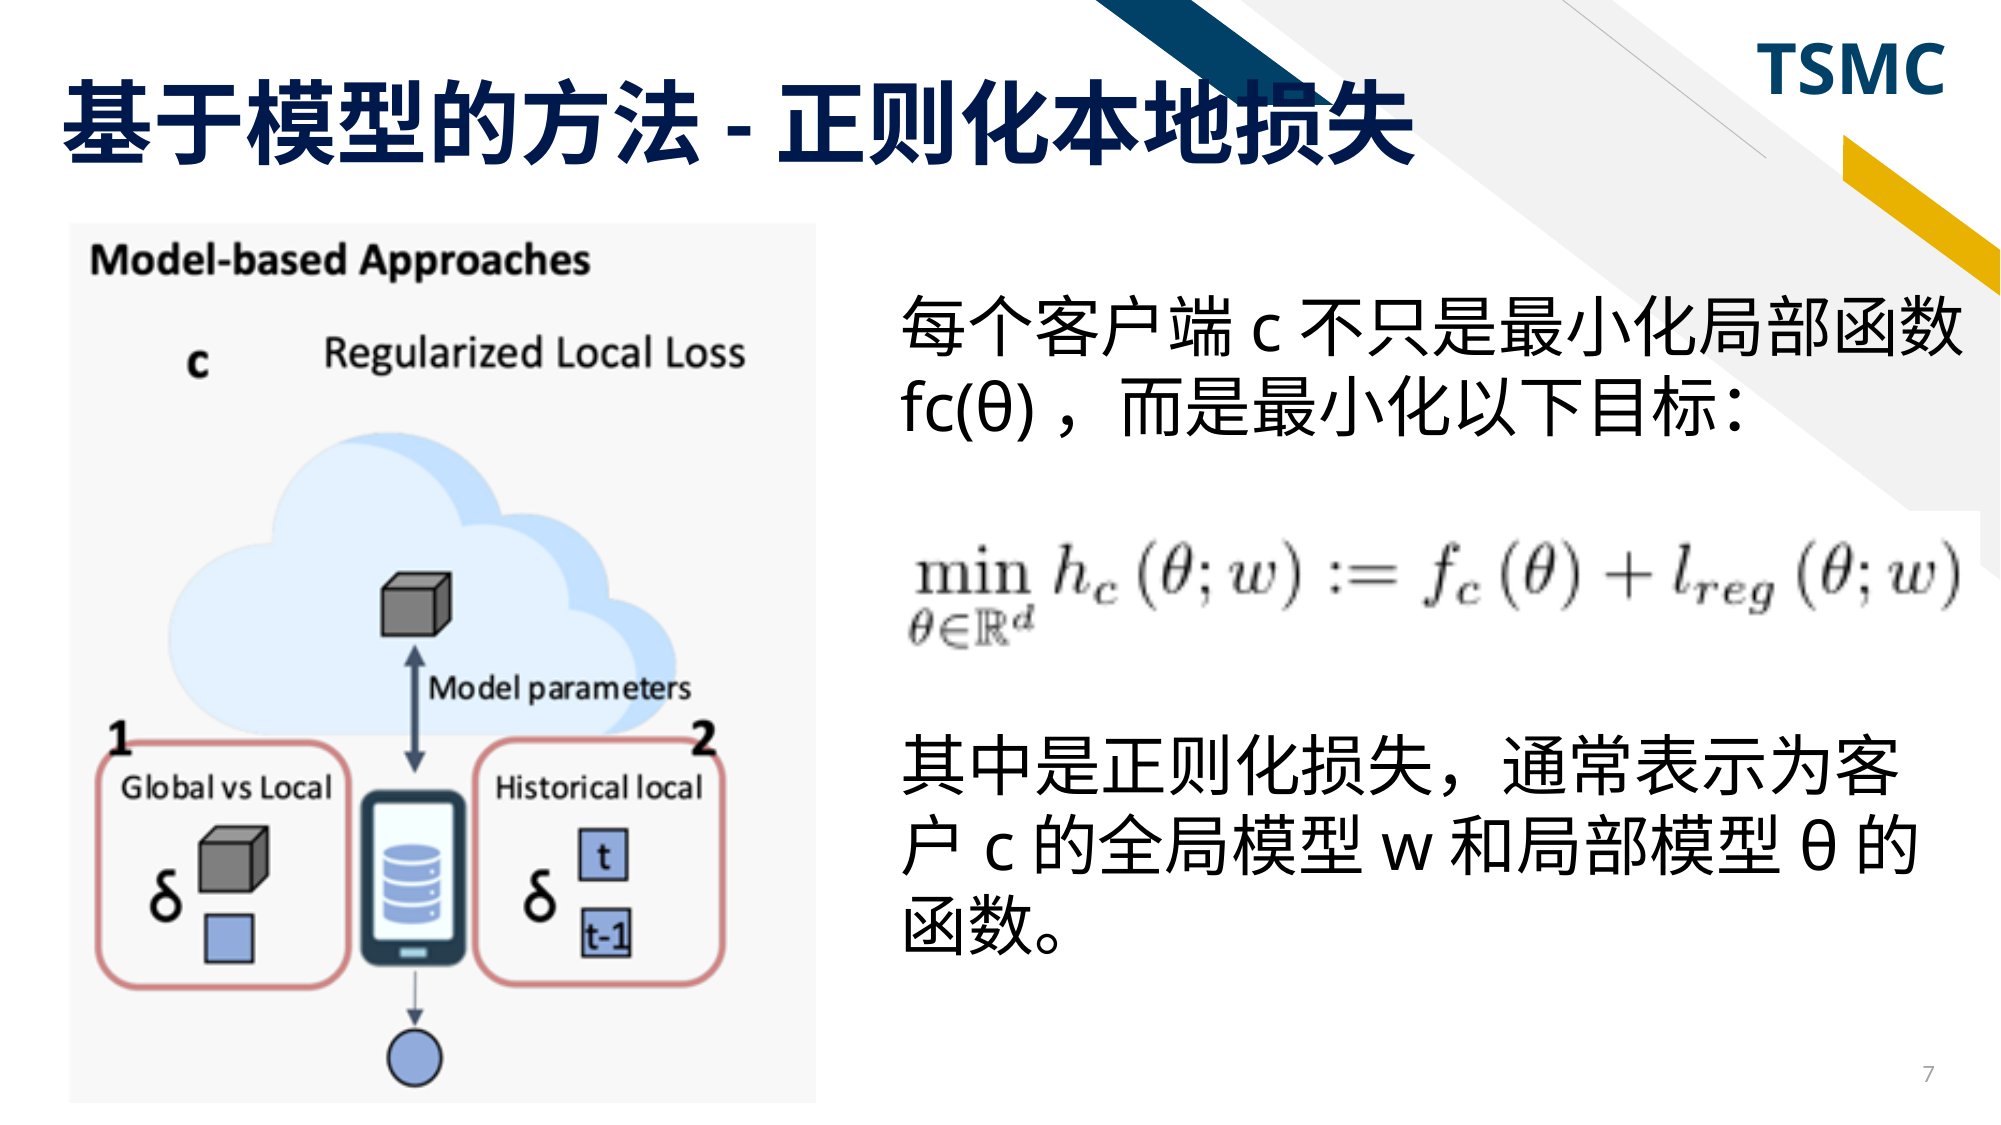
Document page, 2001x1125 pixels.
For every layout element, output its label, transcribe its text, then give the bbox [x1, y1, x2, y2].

text_box 每个客户端c不只是最小化局部函数fc(θ)，而是最小化以下目标： [885, 277, 1998, 453]
picture [49, 217, 816, 1103]
title 基于模型的方法-正则化本地损失 [46, 64, 1805, 178]
picture [868, 511, 1981, 658]
slide_number 7 [1828, 1042, 1950, 1103]
